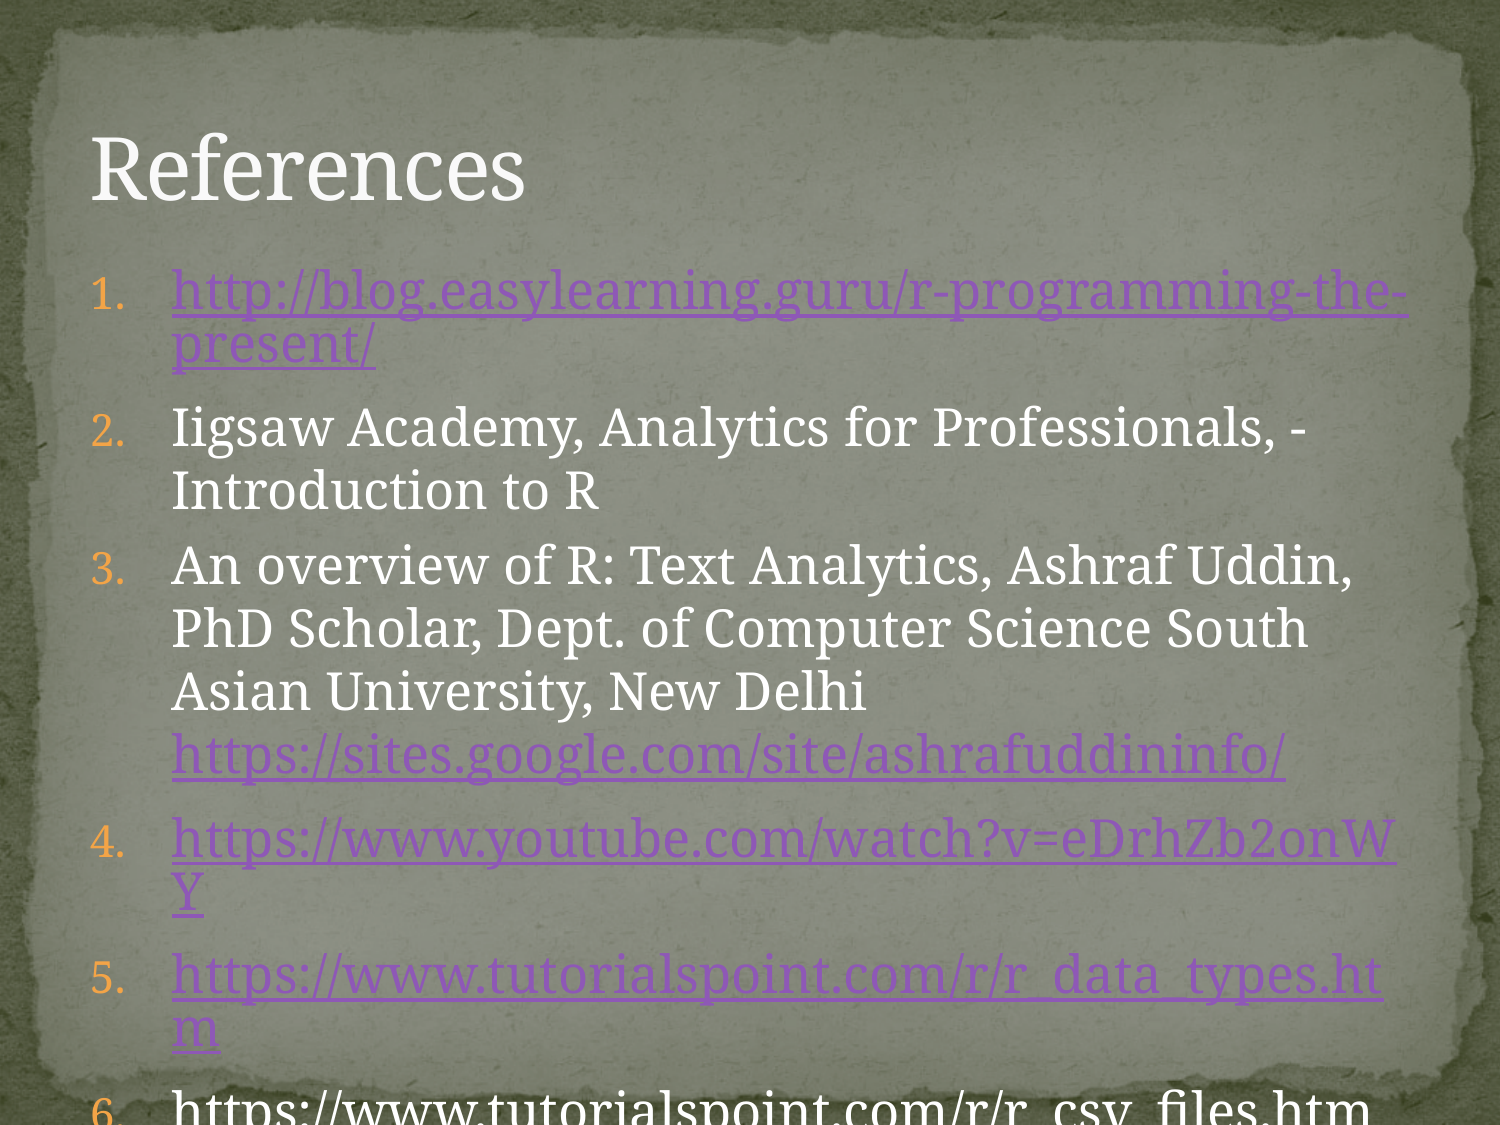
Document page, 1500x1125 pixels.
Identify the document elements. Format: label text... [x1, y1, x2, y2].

list http://blog.easylearning.guru/r-programming-the-present/ Iigsaw Academy, Analytics for Professionals, -Introduction to R An overview of R: Text Analytics, Ashraf Uddin, PhD Scholar, Dept. of Computer Science South Asian University, New Delhi https://sites.google.com/site/ashrafuddininfo/ https://www.youtube.com/watch?v=eDrhZb2onWY https://www.tutorialspoint.com/r/r_data_types.htm https://www.tutorialspoint.com/r/r_csv_files.htm [75, 249, 1425, 1000]
title References [74, 24, 1425, 225]
